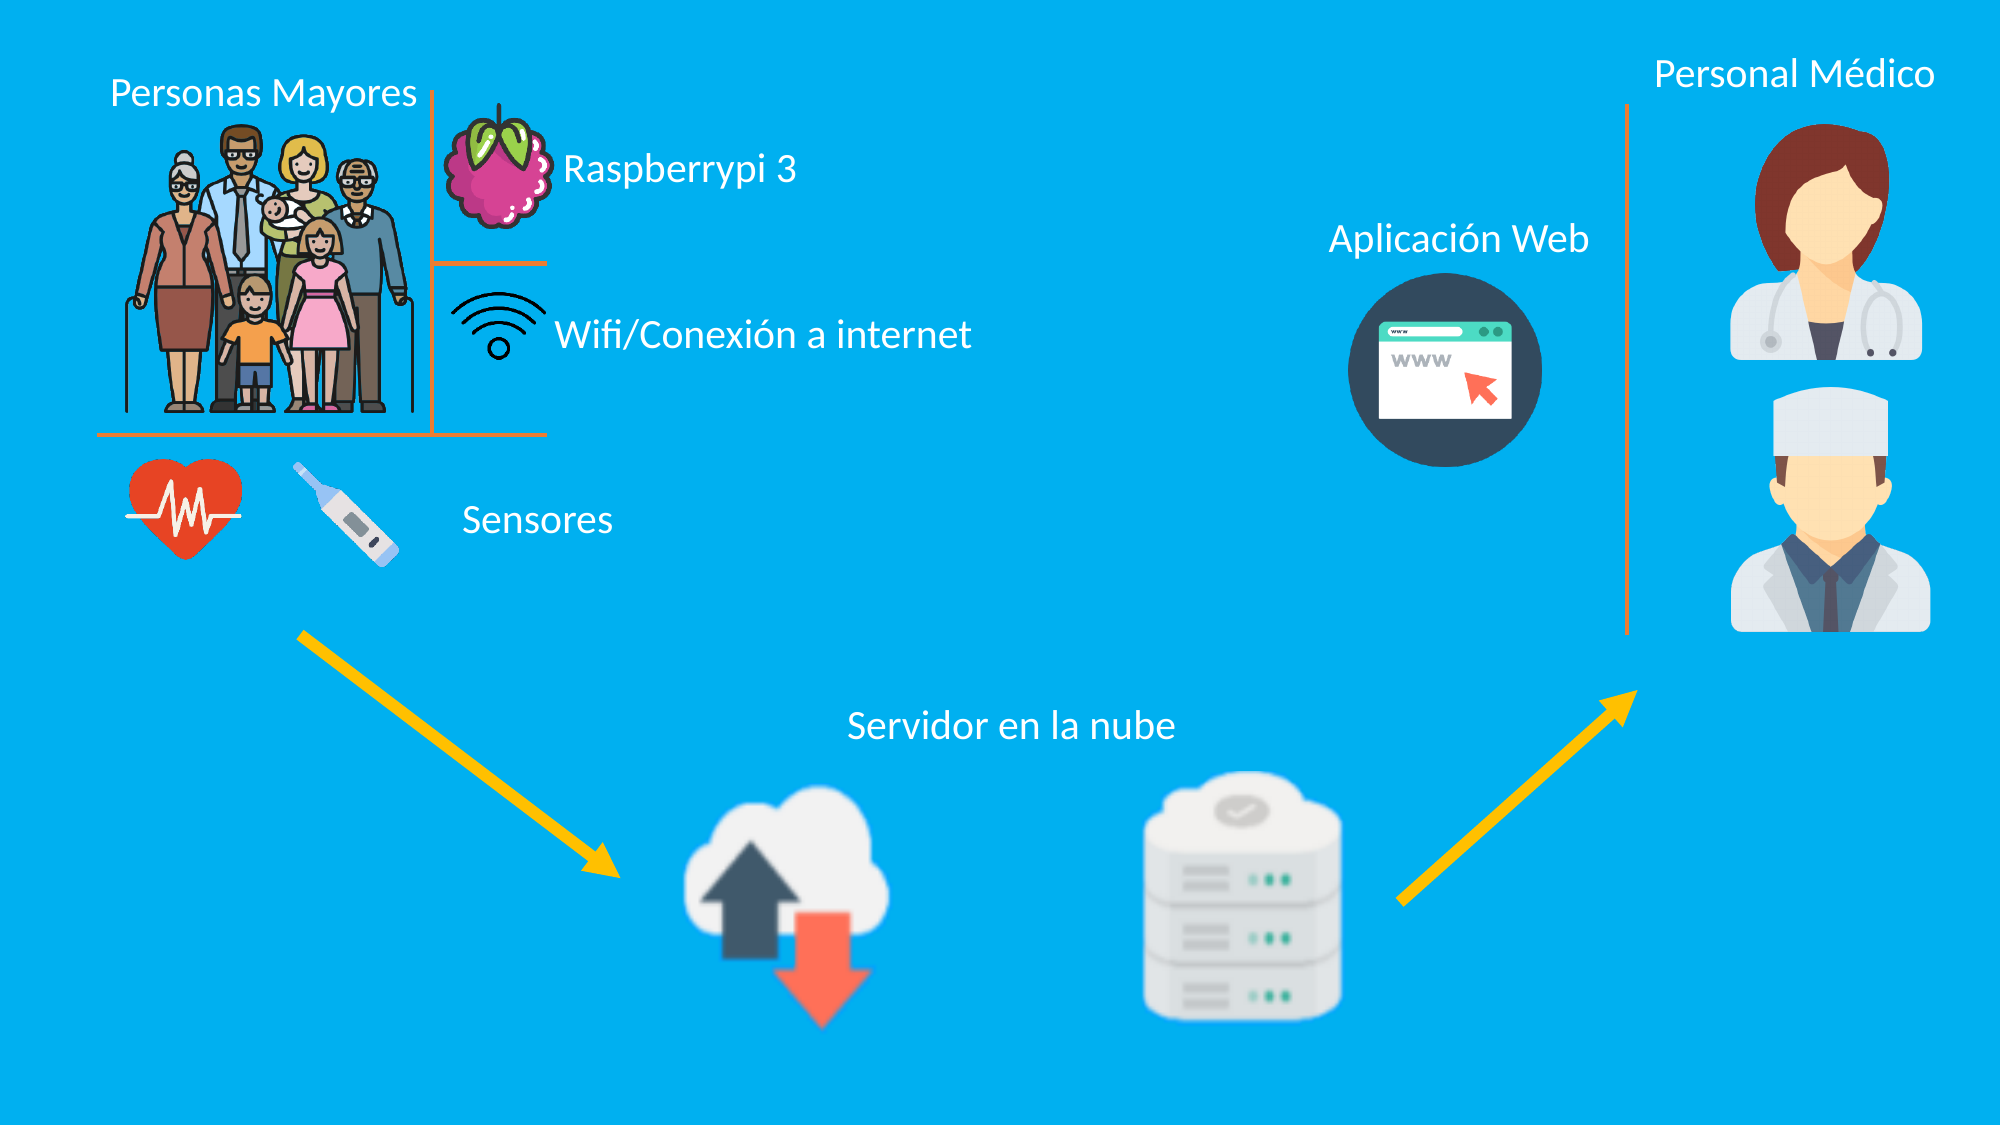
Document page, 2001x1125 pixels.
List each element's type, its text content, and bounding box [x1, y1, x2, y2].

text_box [1399, 689, 1638, 903]
picture [1143, 772, 1343, 1023]
text_box Personas Mayores [95, 57, 433, 122]
picture [126, 125, 413, 412]
text_box Aplicación Web [1313, 203, 1605, 269]
text_box Servidor en la nube [832, 690, 1192, 755]
picture [445, 105, 553, 228]
text_box Wifi/Conexión a internet [546, 299, 988, 364]
text_box Personal Médico [1639, 38, 1951, 103]
picture [294, 463, 398, 566]
text_box Sensores [447, 484, 629, 550]
picture [1731, 125, 1922, 359]
picture [1732, 388, 1930, 631]
picture [126, 460, 241, 559]
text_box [299, 634, 621, 879]
picture [1349, 274, 1541, 466]
picture [684, 785, 890, 1031]
text_box Raspberrypi 3 [561, 133, 813, 198]
